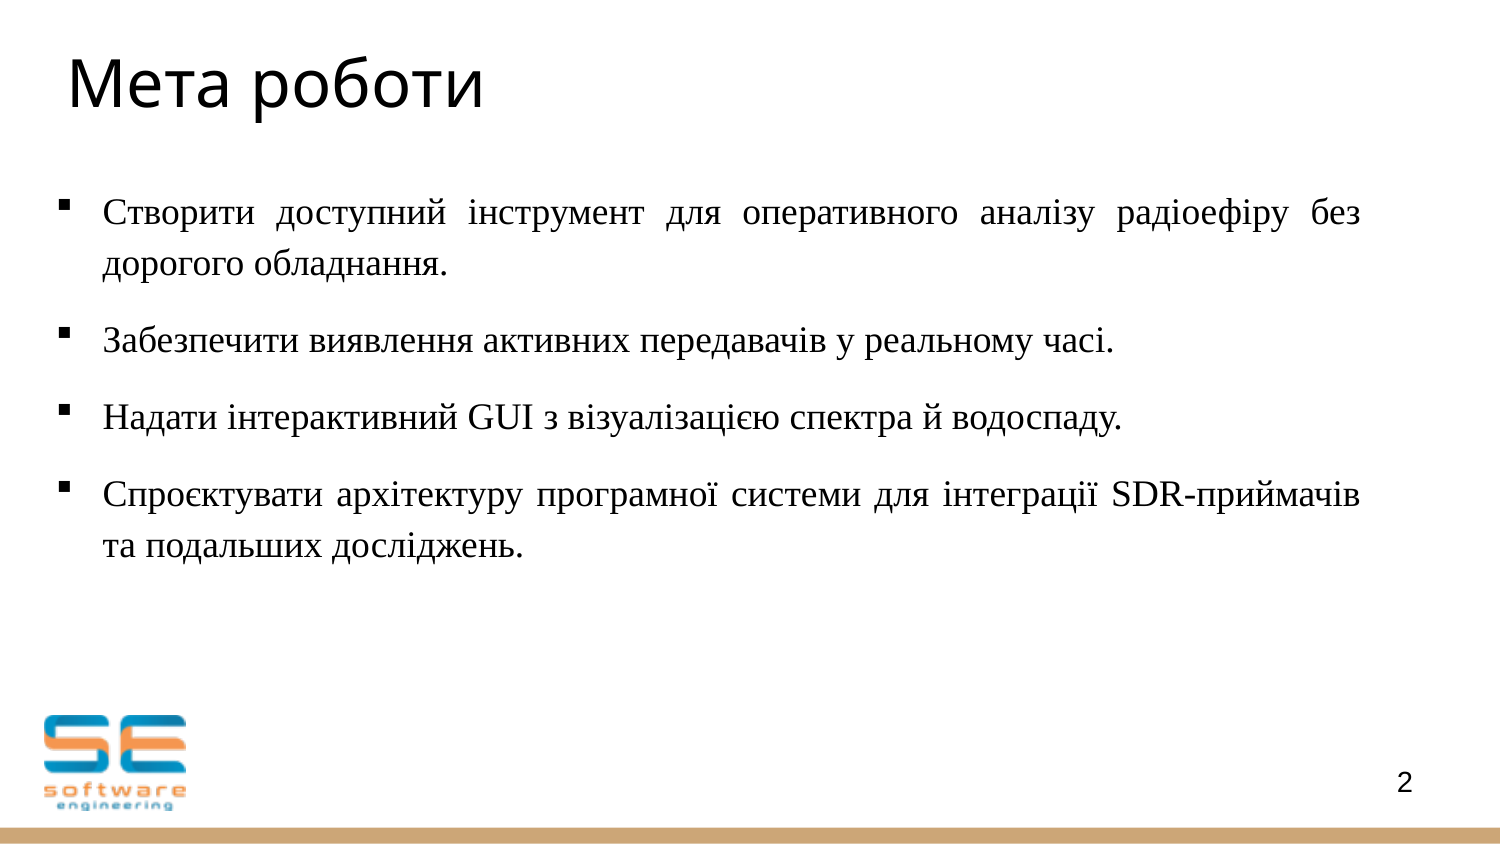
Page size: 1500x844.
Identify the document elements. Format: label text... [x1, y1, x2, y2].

list Створити доступний інструмент для оперативного аналізу радіоефіру без дорогого обладнання. Забезпечити виявлення активних передавачів у реальному часі. Надати інтерактивний GUI з візуалізацією спектра й водоспаду. Спроєктувати архітектуру програмної системи для інтеграції SDR‑приймачів та подальших досліджень. [40, 164, 1378, 716]
text_box 2 [1382, 755, 1500, 806]
title Мета роботи [51, 0, 1449, 137]
picture [43, 714, 186, 811]
